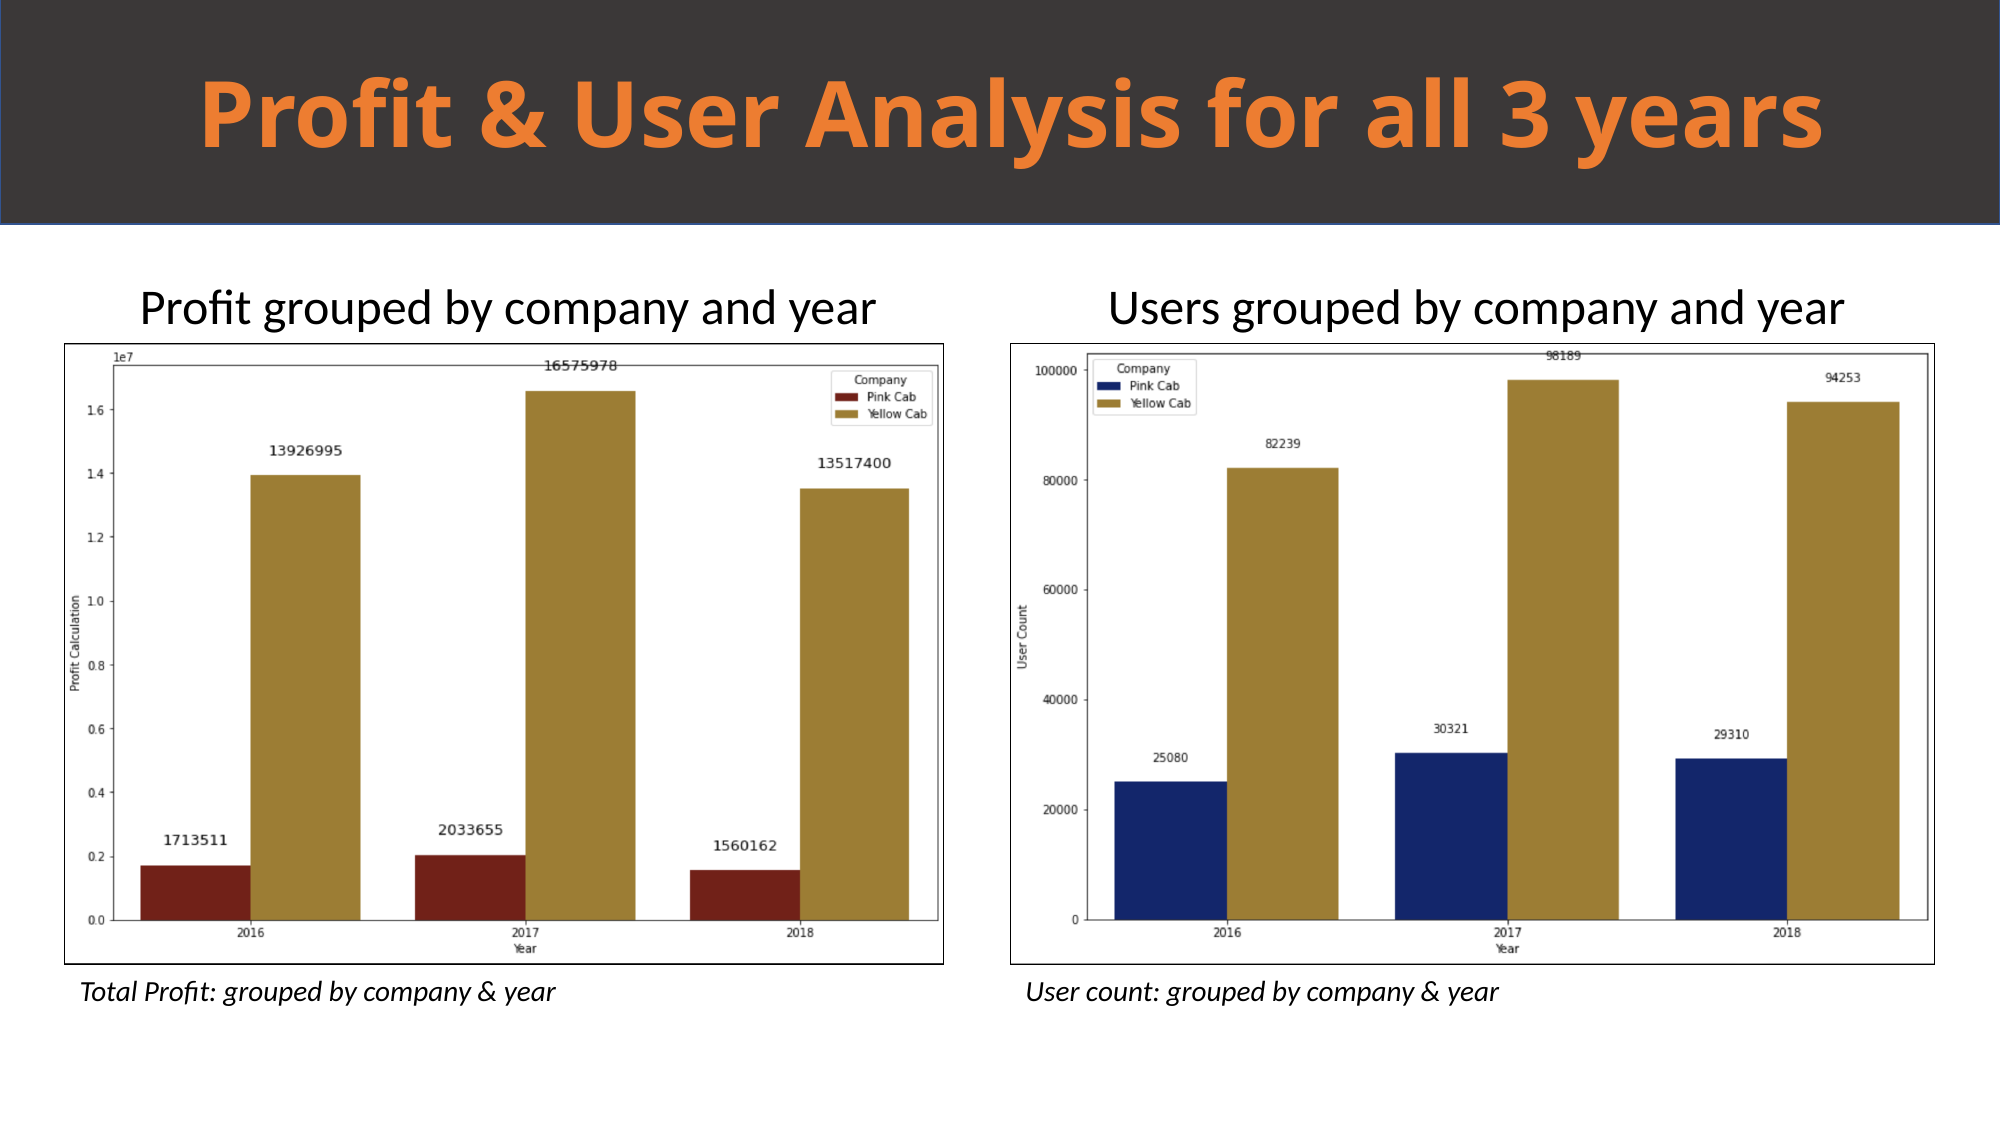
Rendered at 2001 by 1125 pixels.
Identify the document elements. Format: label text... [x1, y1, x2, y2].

text_box Total Profit: grouped by company & year [64, 965, 883, 1015]
text_box Users grouped by company and year [1093, 267, 1912, 342]
text_box Profit & User Analysis for all 3 years [0, 0, 2000, 225]
text_box User count: grouped by company & year [1010, 965, 1829, 1015]
picture [64, 343, 944, 965]
picture [1010, 343, 1935, 965]
text_box Profit grouped by company and year [125, 267, 944, 342]
